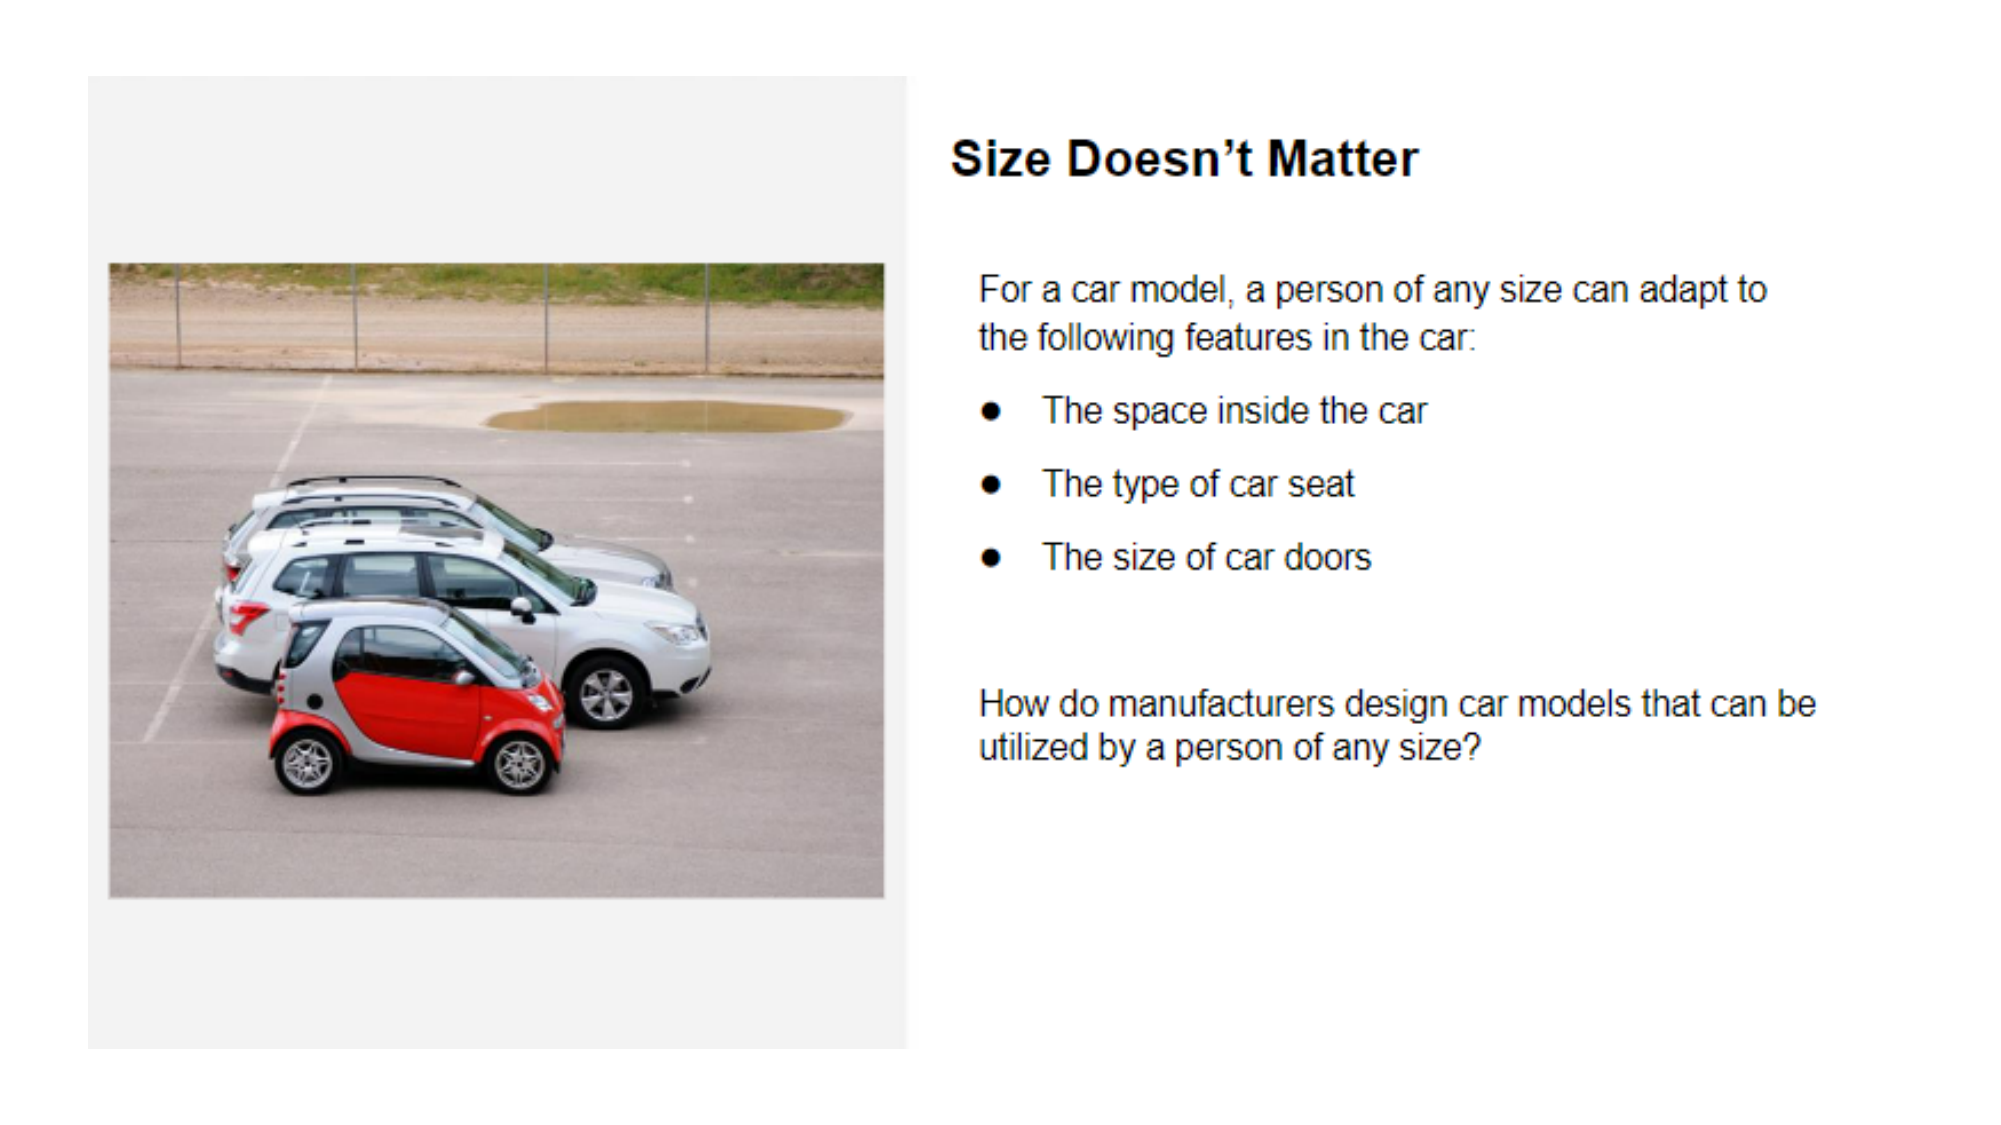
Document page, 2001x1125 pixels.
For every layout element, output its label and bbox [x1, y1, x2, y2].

picture [88, 76, 1912, 1049]
